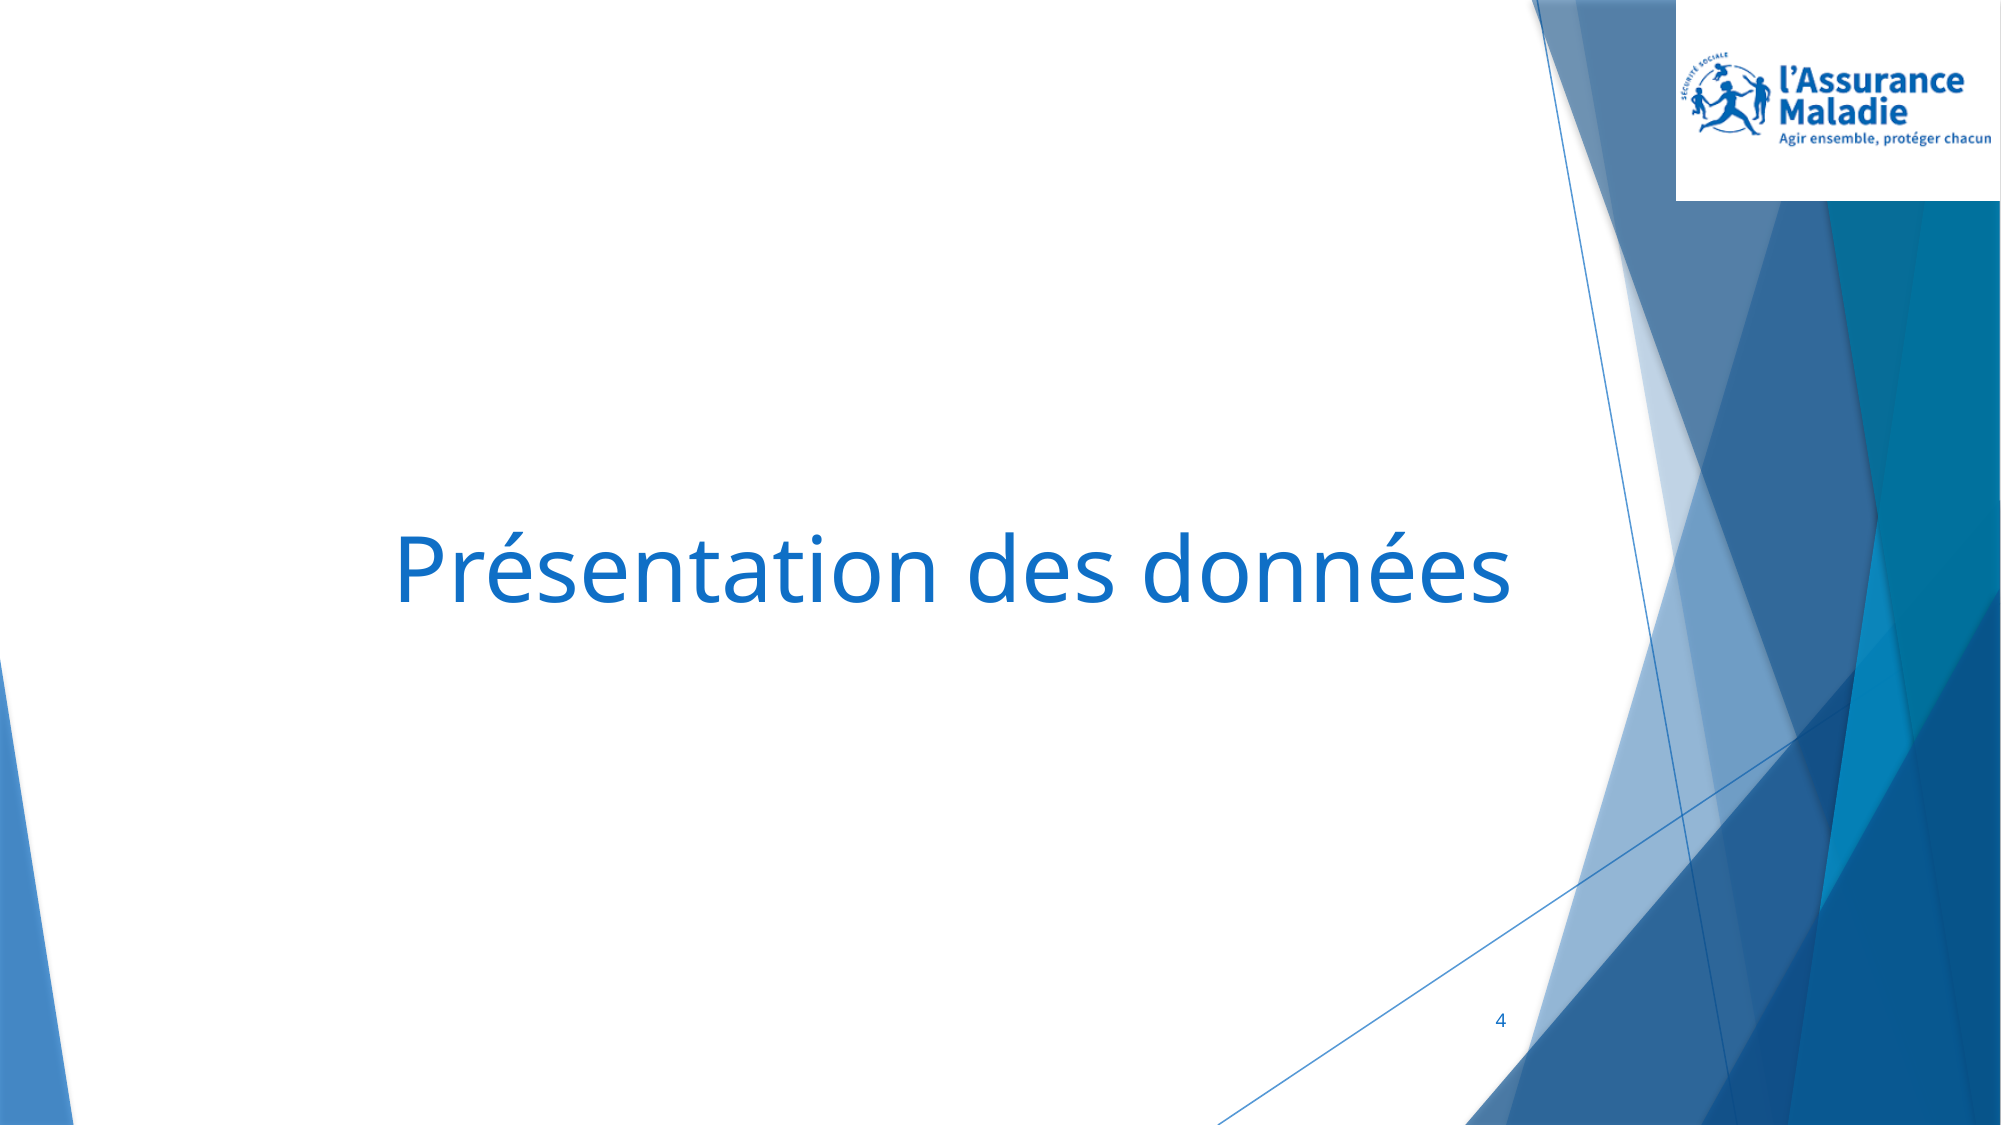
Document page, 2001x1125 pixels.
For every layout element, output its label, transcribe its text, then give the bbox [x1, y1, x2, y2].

picture [1675, 0, 2000, 202]
slide_number 4 [1409, 991, 1522, 1051]
title Présentation des données [321, 502, 1587, 720]
